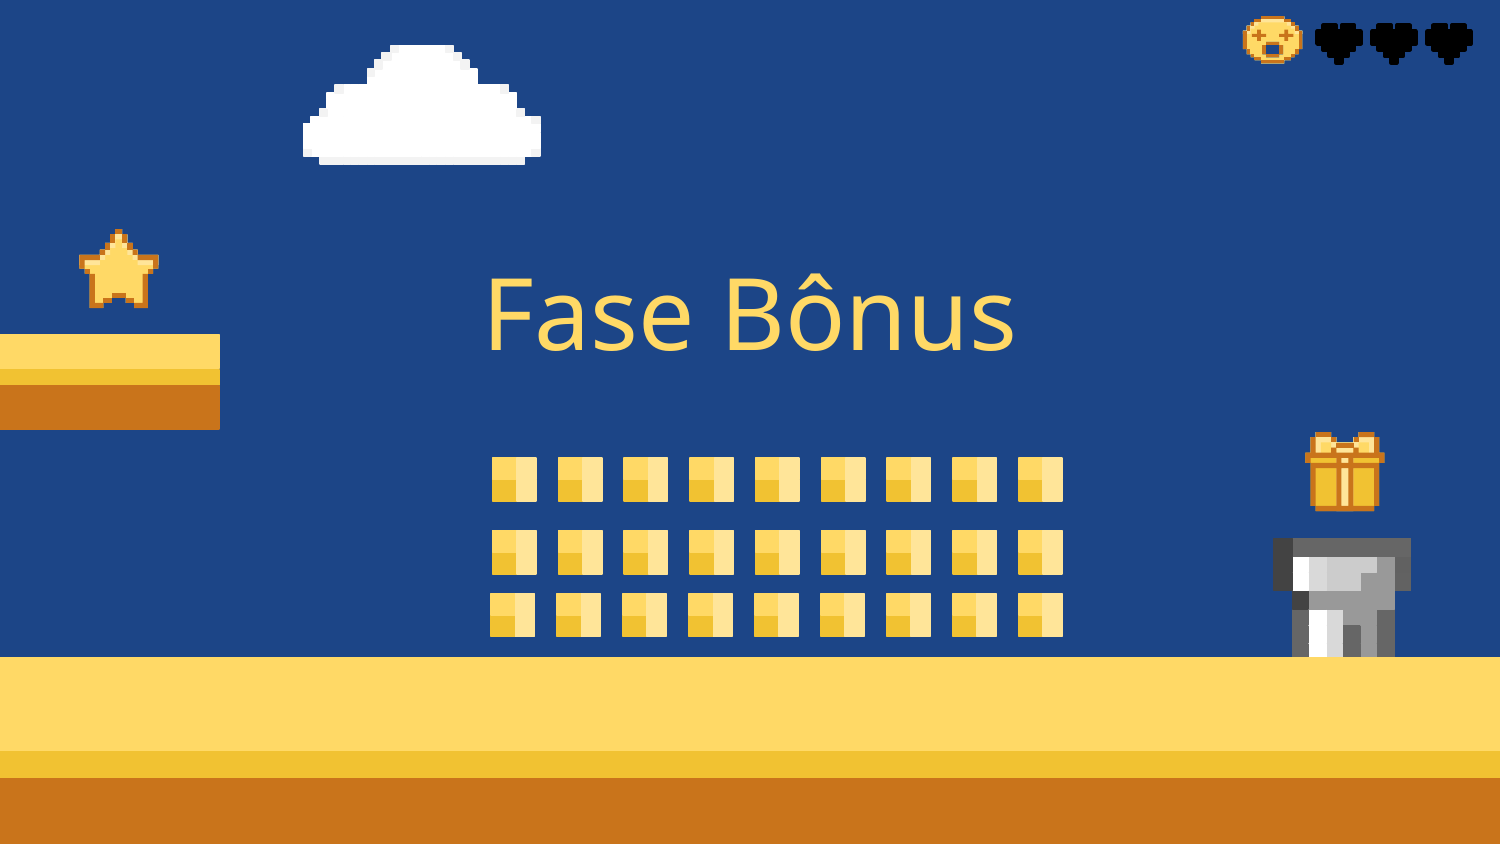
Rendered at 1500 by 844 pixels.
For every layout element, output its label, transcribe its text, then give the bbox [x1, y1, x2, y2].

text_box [622, 593, 667, 637]
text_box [688, 593, 733, 637]
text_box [1018, 593, 1063, 637]
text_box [754, 593, 799, 637]
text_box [886, 593, 931, 637]
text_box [558, 457, 602, 502]
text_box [558, 530, 602, 575]
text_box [820, 593, 865, 637]
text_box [492, 457, 537, 502]
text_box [689, 530, 734, 575]
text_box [79, 228, 159, 309]
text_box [492, 530, 537, 575]
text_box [952, 593, 997, 637]
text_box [1018, 457, 1063, 502]
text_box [1316, 25, 1361, 63]
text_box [821, 457, 866, 502]
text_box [1427, 25, 1471, 63]
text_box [952, 530, 997, 575]
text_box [490, 593, 535, 637]
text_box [1305, 431, 1385, 512]
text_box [1371, 25, 1416, 63]
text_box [755, 457, 800, 502]
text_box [886, 457, 931, 502]
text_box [1242, 16, 1303, 64]
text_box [952, 457, 997, 502]
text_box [886, 530, 931, 575]
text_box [623, 457, 668, 502]
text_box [623, 530, 668, 575]
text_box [556, 593, 601, 637]
title Fase Bônus [51, 268, 1449, 386]
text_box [821, 530, 866, 575]
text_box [1018, 530, 1063, 575]
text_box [689, 457, 734, 502]
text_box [755, 530, 800, 575]
